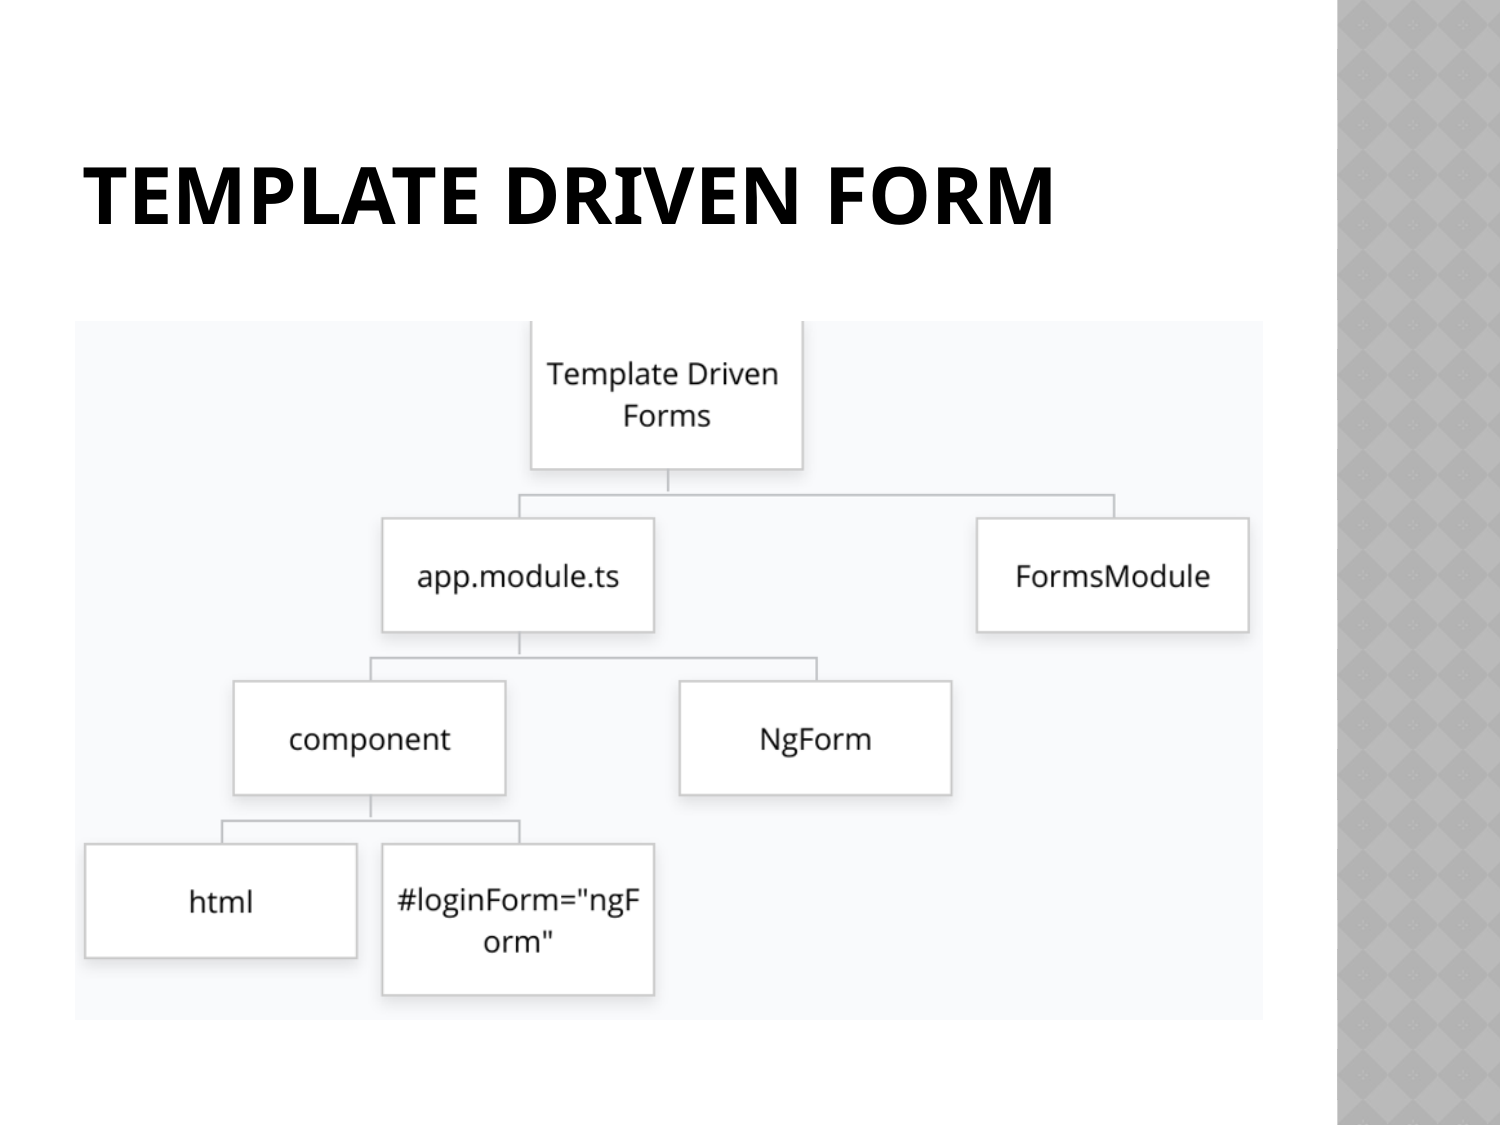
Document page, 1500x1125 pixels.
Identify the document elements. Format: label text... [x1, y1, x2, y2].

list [74, 321, 1263, 1020]
title Template driven form [75, 52, 1263, 240]
